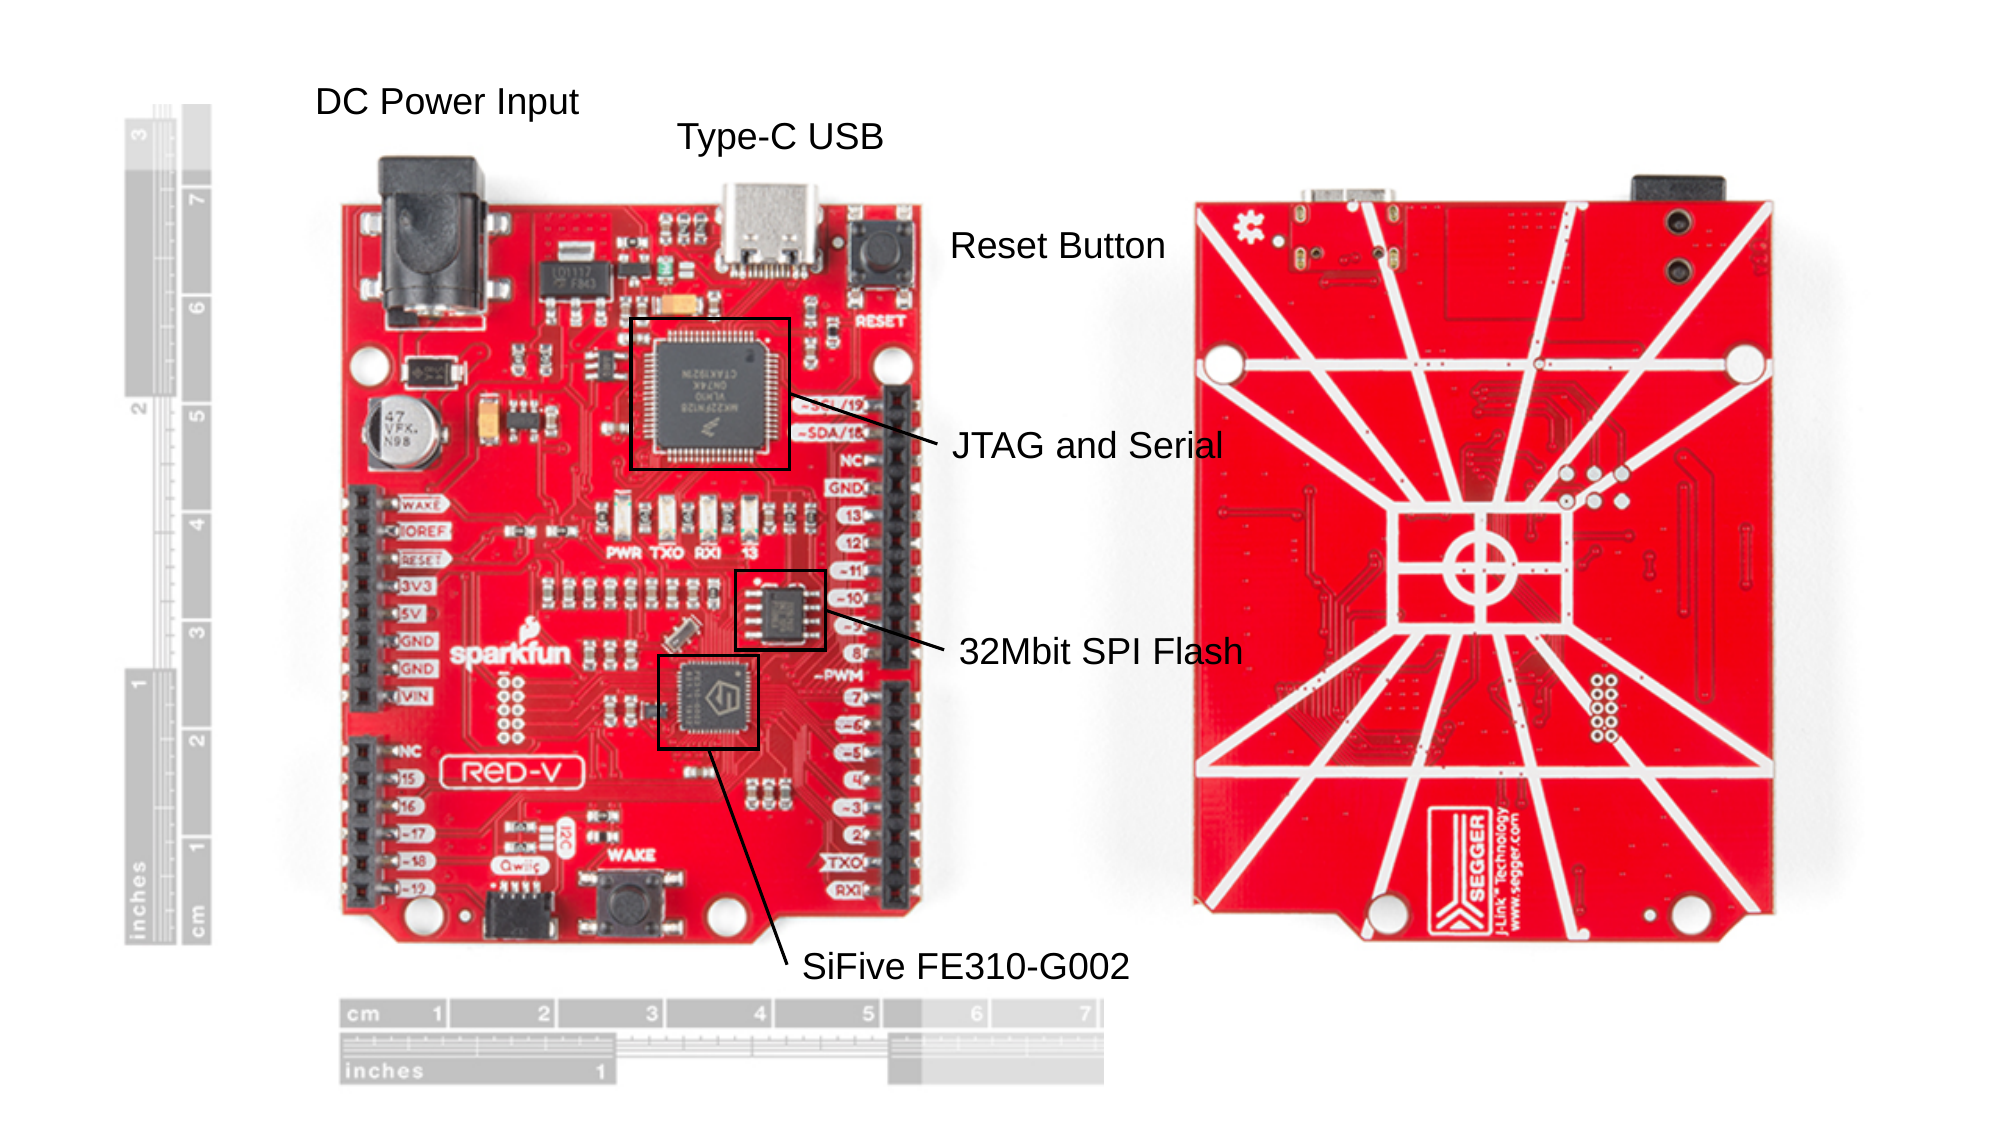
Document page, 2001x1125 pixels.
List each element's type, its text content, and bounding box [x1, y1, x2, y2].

picture [114, 104, 1910, 1094]
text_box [630, 318, 1246, 475]
text_box DC Power Input [300, 69, 595, 104]
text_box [735, 570, 1271, 681]
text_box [658, 655, 1158, 996]
